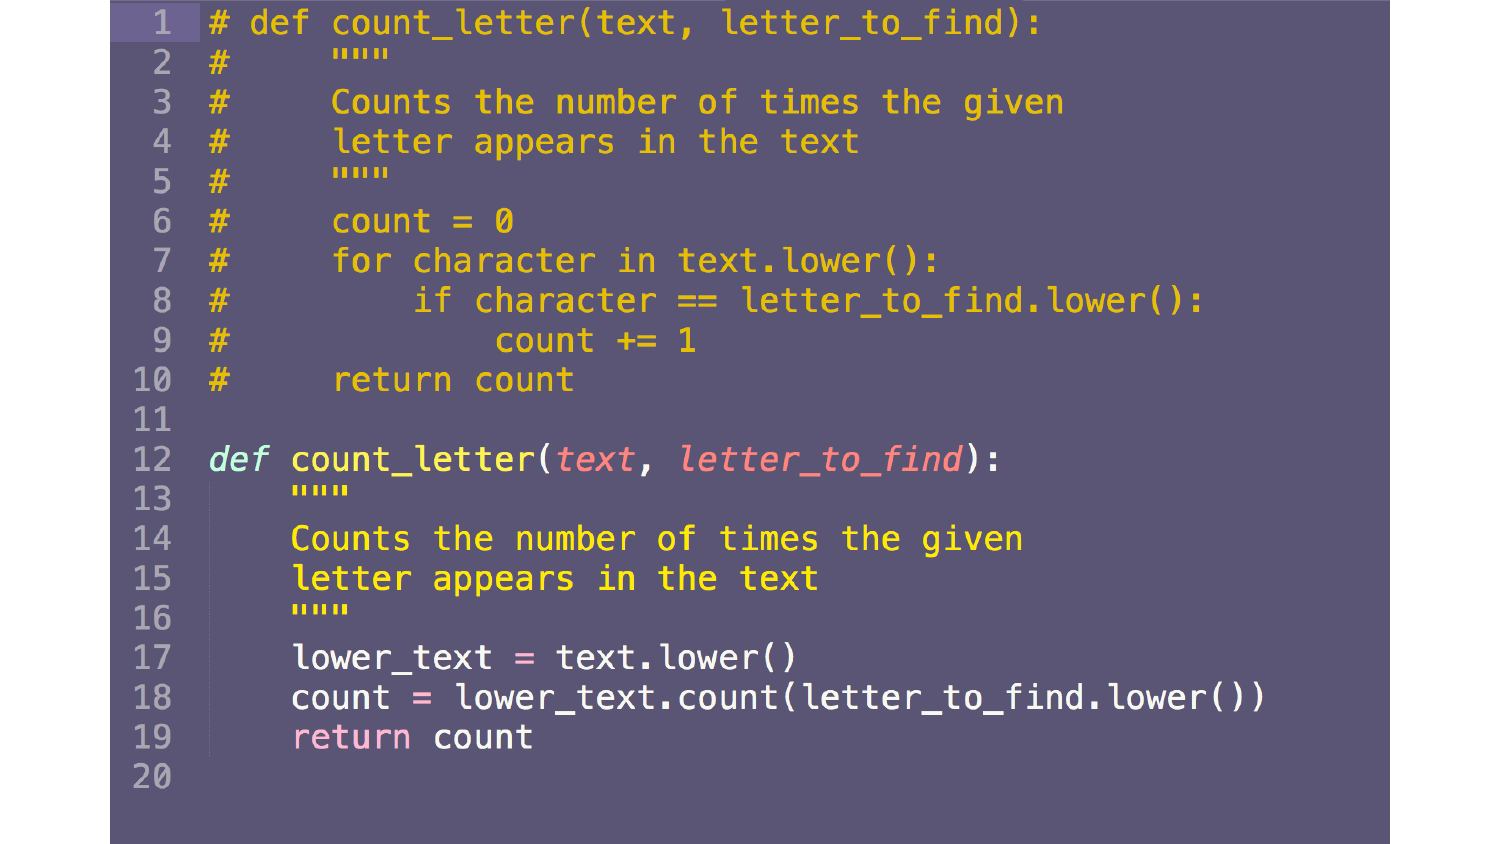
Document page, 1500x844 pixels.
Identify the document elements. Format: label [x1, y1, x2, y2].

picture [110, 0, 1390, 844]
